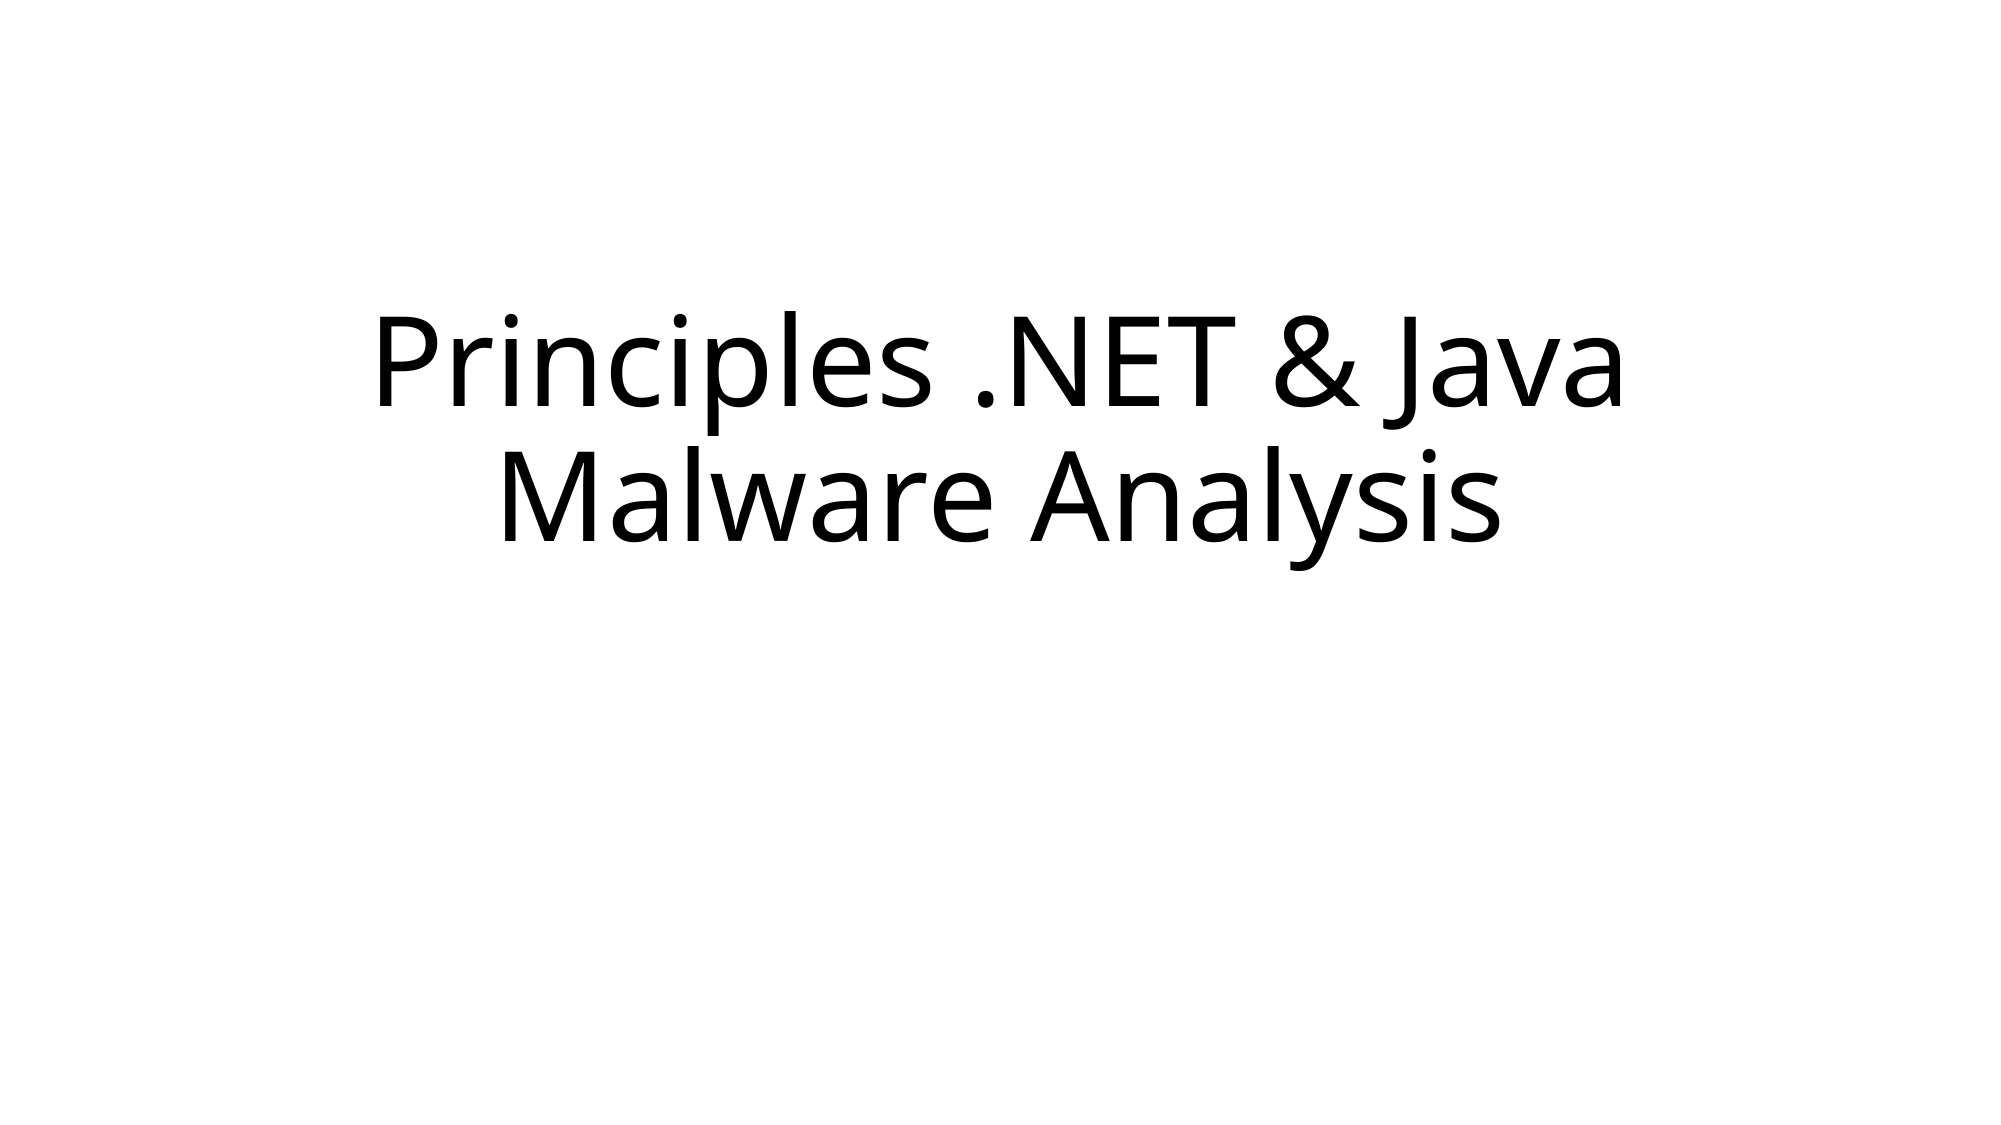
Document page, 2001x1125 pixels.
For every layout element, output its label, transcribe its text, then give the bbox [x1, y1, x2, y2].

title Principles .NET & Java Malware Analysis [249, 184, 1750, 576]
